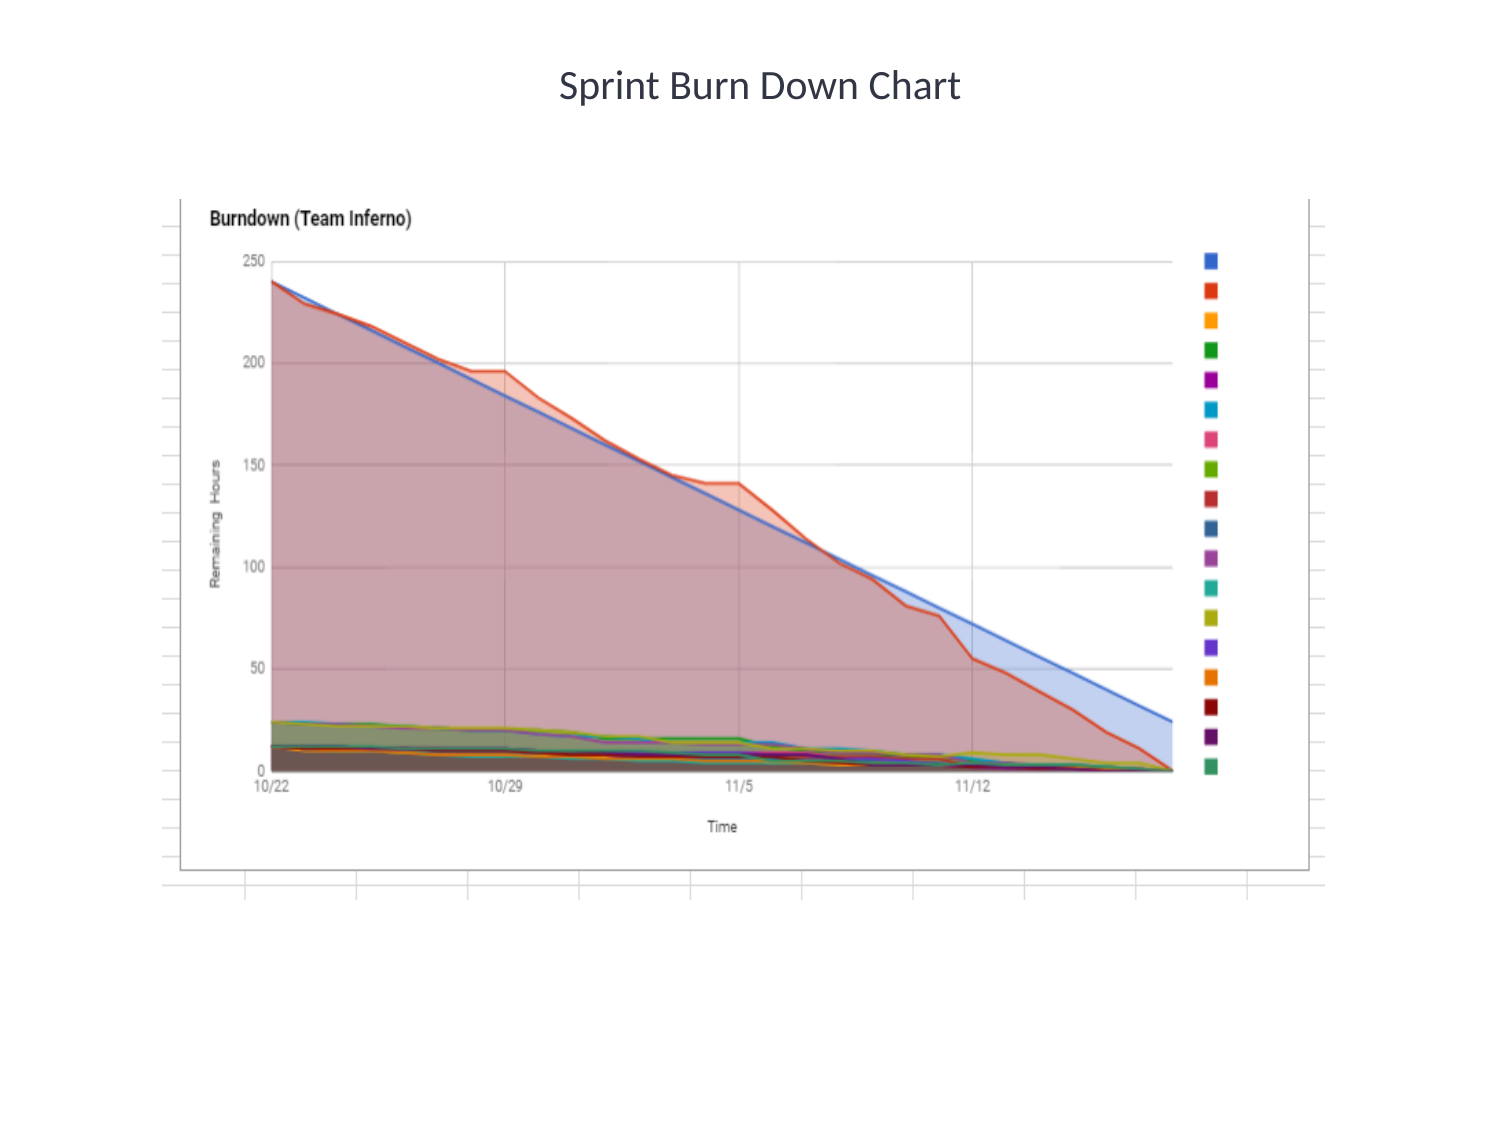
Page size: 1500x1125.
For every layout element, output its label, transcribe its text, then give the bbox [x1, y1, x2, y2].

picture [161, 199, 1326, 901]
text_box Sprint Burn Down Chart [275, 50, 1246, 115]
